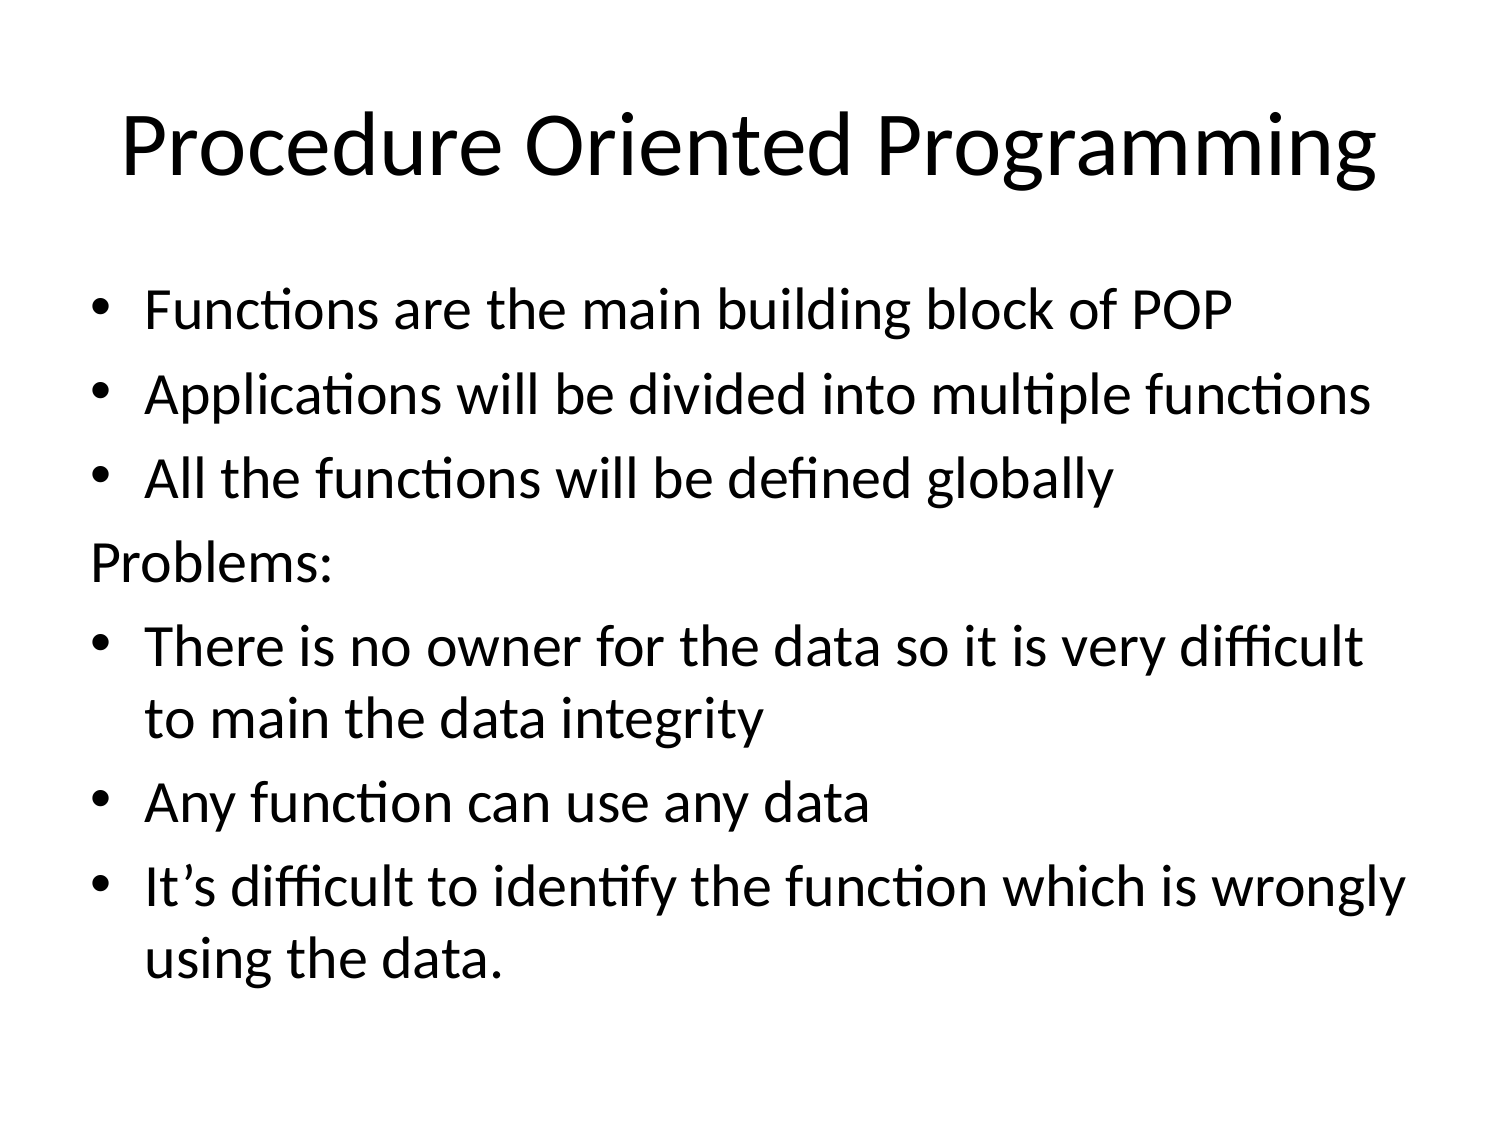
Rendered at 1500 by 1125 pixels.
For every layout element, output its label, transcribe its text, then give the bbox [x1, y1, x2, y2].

title Procedure Oriented Programming [75, 45, 1425, 233]
list Functions are the main building block of POP Applications will be divided into multiple functions All the functions will be defined globally Problems: There is no owner for the data so it is very difficult to main the data integrity Any function can use any data It’s difficult to identify the function which is wrongly using the data. [75, 262, 1425, 1005]
